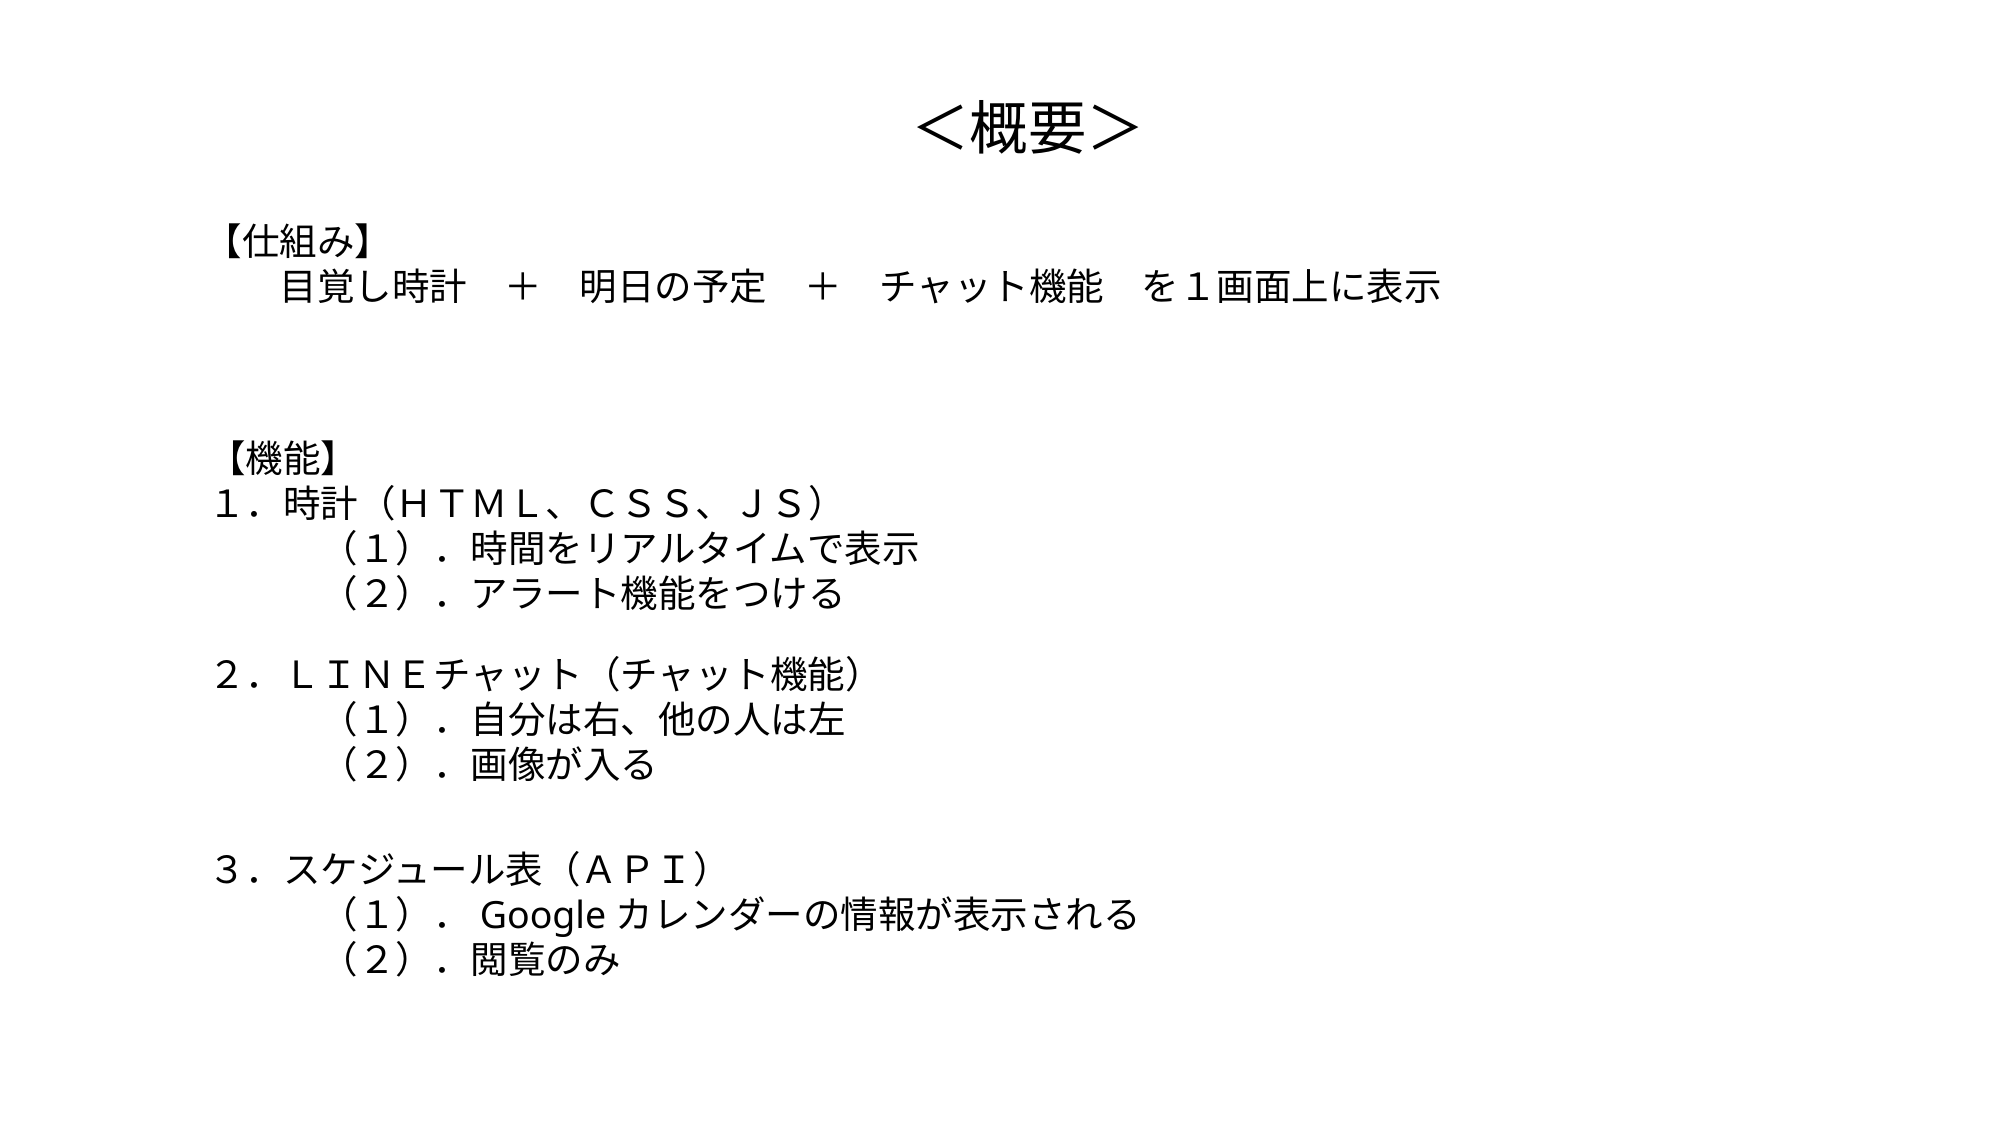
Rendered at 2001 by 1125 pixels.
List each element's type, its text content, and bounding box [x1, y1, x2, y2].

text_box 【機能】 １．時計（ＨＴＭＬ、ＣＳＳ、ＪＳ） （１）．時間をリアルタイムで表示 （２）．アラート機能をつける [193, 427, 1832, 623]
text_box ２．ＬＩＮＥチャット（チャット機能） （１）．自分は右、他の人は左 （２）．画像が入る [193, 643, 1832, 794]
text_box 【仕組み】 目覚し時計 ＋ 明日の予定 ＋ チャット機能 を１画面上に表示 [190, 211, 1828, 316]
text_box ＜概要＞ [650, 83, 1406, 169]
text_box ３．スケジュール表（ＡＰＩ） （１）．Googleカレンダーの情報が表示される （２）．閲覧のみ [193, 838, 1832, 988]
